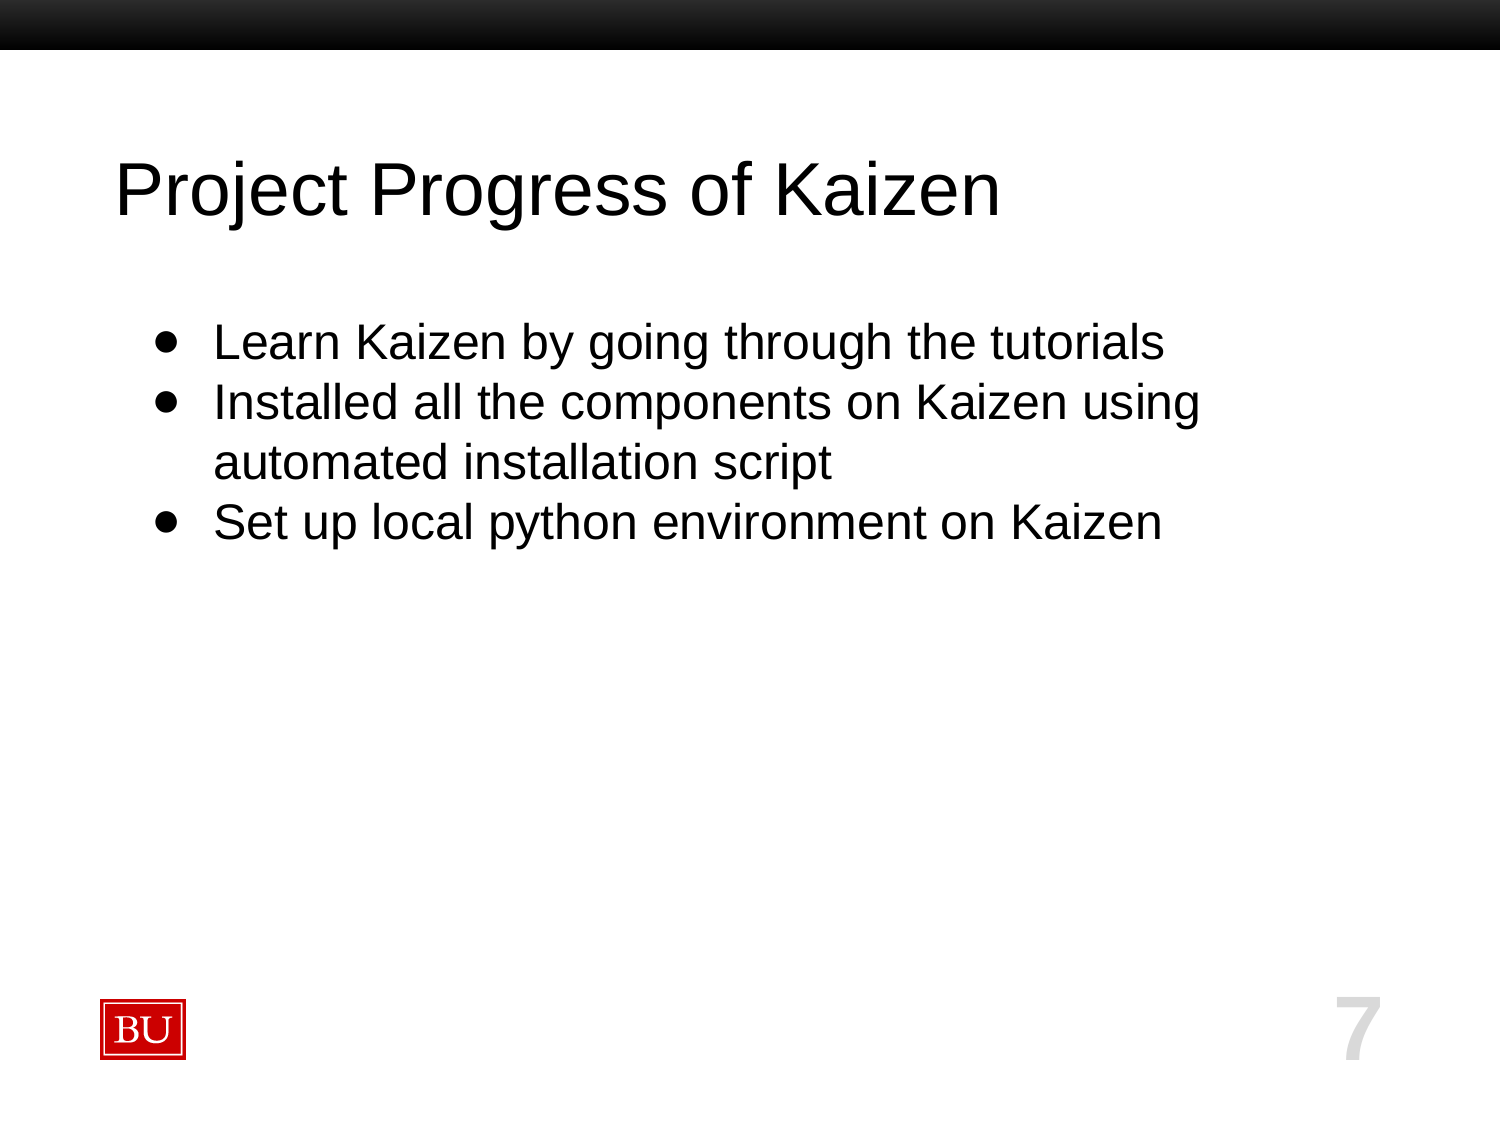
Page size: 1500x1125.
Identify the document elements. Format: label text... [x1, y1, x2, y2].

title Project Progress of Kaizen [99, 125, 1400, 238]
slide_number ‹#› [1162, 968, 1400, 1081]
picture [100, 999, 190, 1060]
text_box Learn Kaizen by going through the tutorials Installed all the components on Kaizen using automated installation script Set up local python environment on Kaizen [123, 294, 1331, 958]
